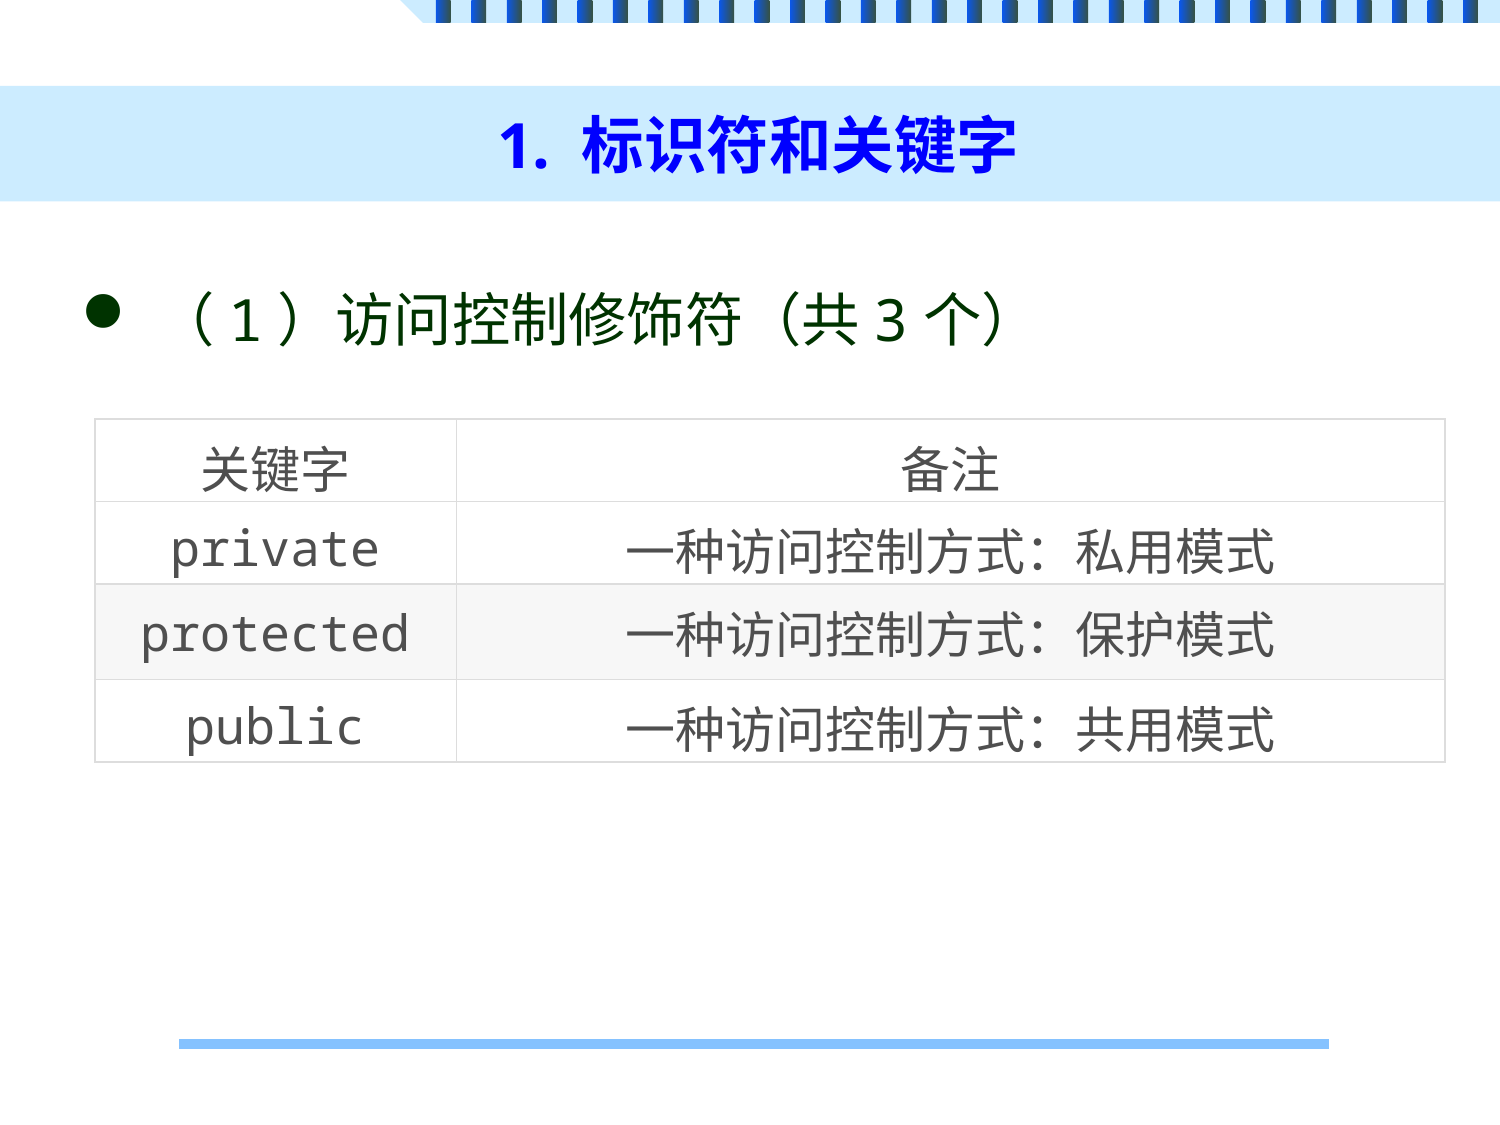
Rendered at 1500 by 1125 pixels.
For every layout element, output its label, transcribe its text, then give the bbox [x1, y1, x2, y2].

title 1. 标识符和关键字 [0, 85, 1500, 202]
table_cell private [96, 502, 456, 583]
table_header 关键字 [96, 420, 456, 501]
table_cell 一种访问控制方式：私用模式 [457, 502, 1444, 583]
table_cell 一种访问控制方式：共用模式 [457, 680, 1444, 761]
table_cell protected [96, 585, 456, 679]
text_box （1）访问控制修饰符（共3个） [66, 275, 1445, 361]
table_header 备注 [457, 420, 1444, 501]
table_cell public [96, 680, 456, 761]
table_cell 一种访问控制方式：保护模式 [457, 585, 1444, 679]
